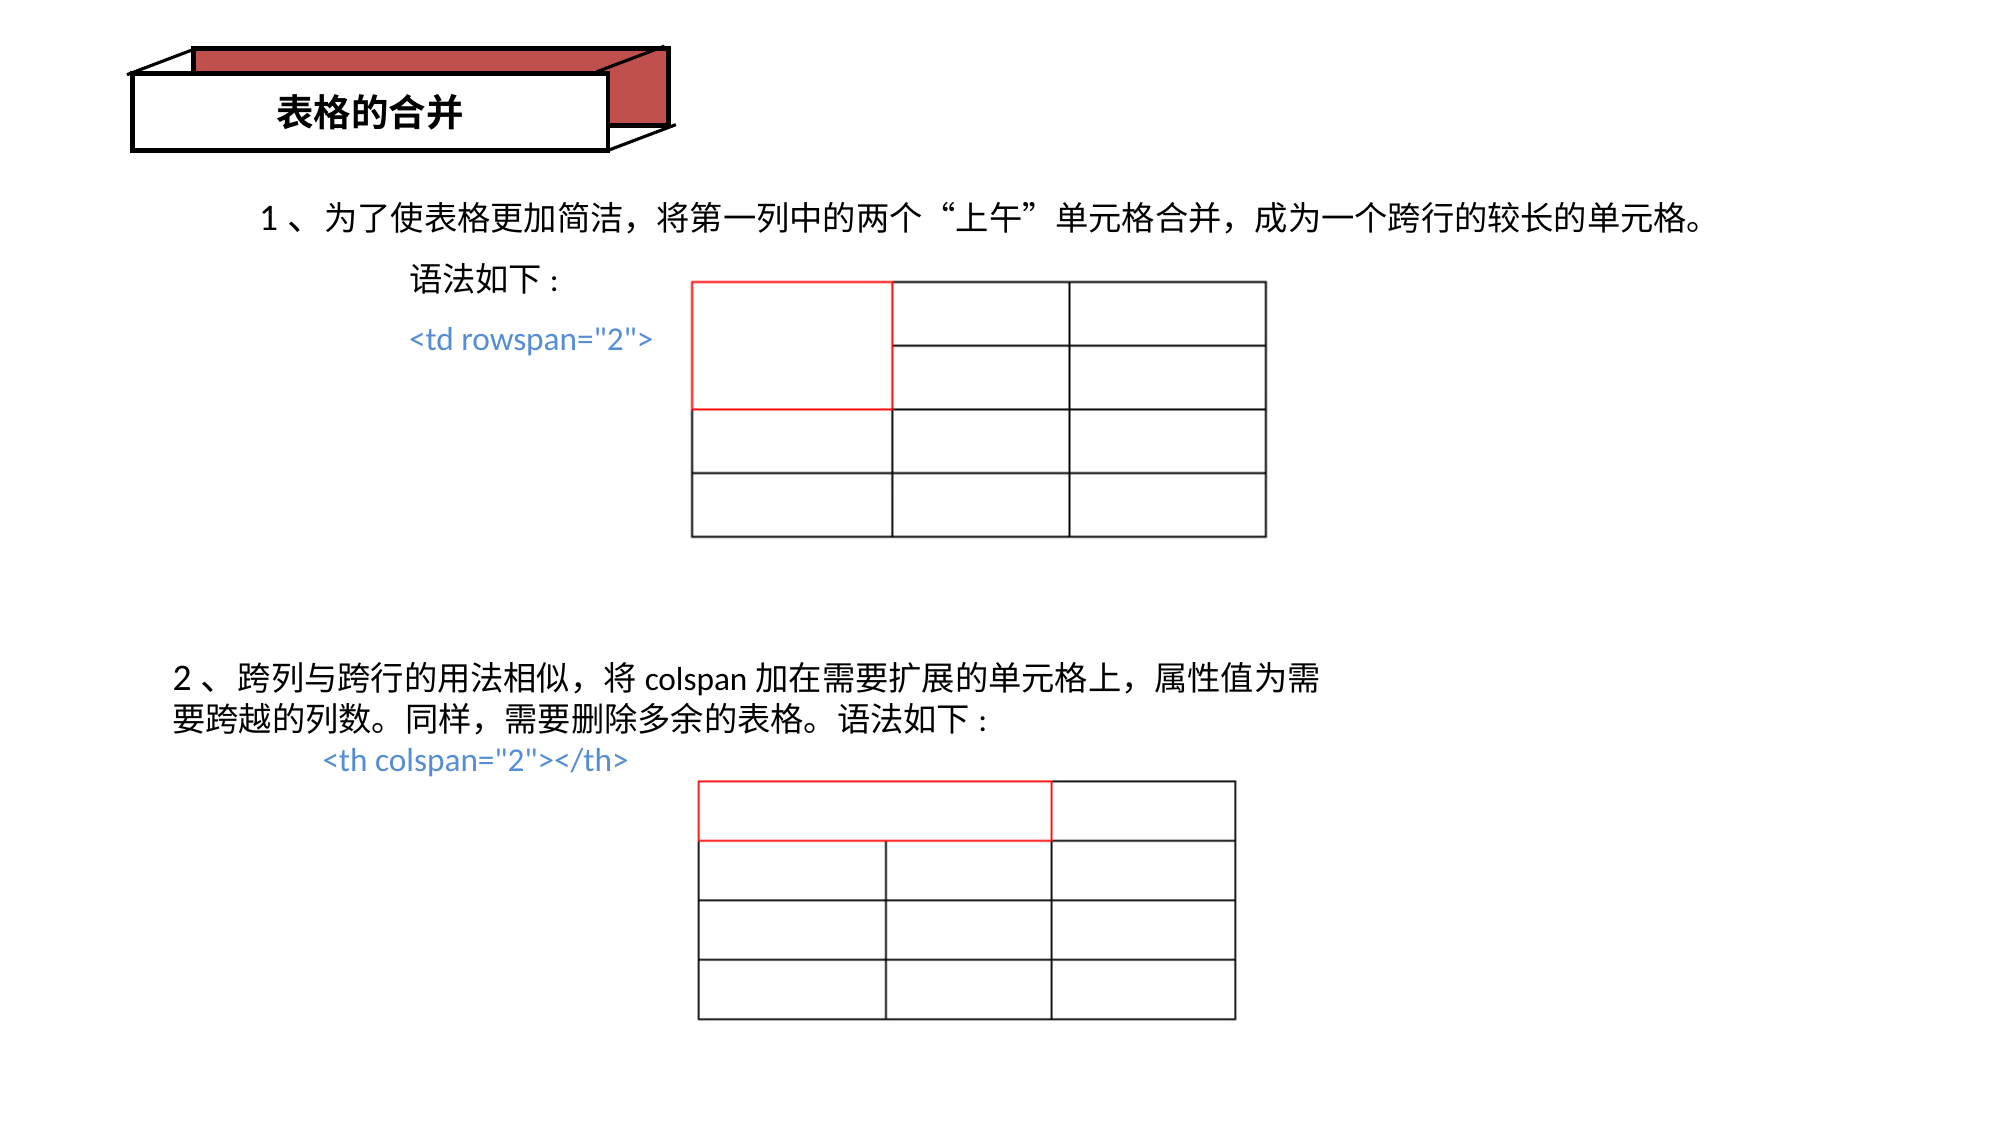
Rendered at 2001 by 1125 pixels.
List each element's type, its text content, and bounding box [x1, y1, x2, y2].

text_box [126, 46, 676, 151]
picture [664, 743, 1269, 1053]
text_box 2、跨列与跨行的用法相似，将colspan加在需要扩展的单元格上，属性值为需要跨越的列数。同样，需要删除多余的表格。语法如下: <th colspan="2"></th> [157, 646, 1353, 786]
text_box 1、为了使表格更加简洁，将第一列中的两个“上午”单元格合并，成为一个跨行的较长的单元格。 语法如下: <td rowspan="2"></td> [94, 162, 1906, 365]
picture [655, 275, 1302, 543]
